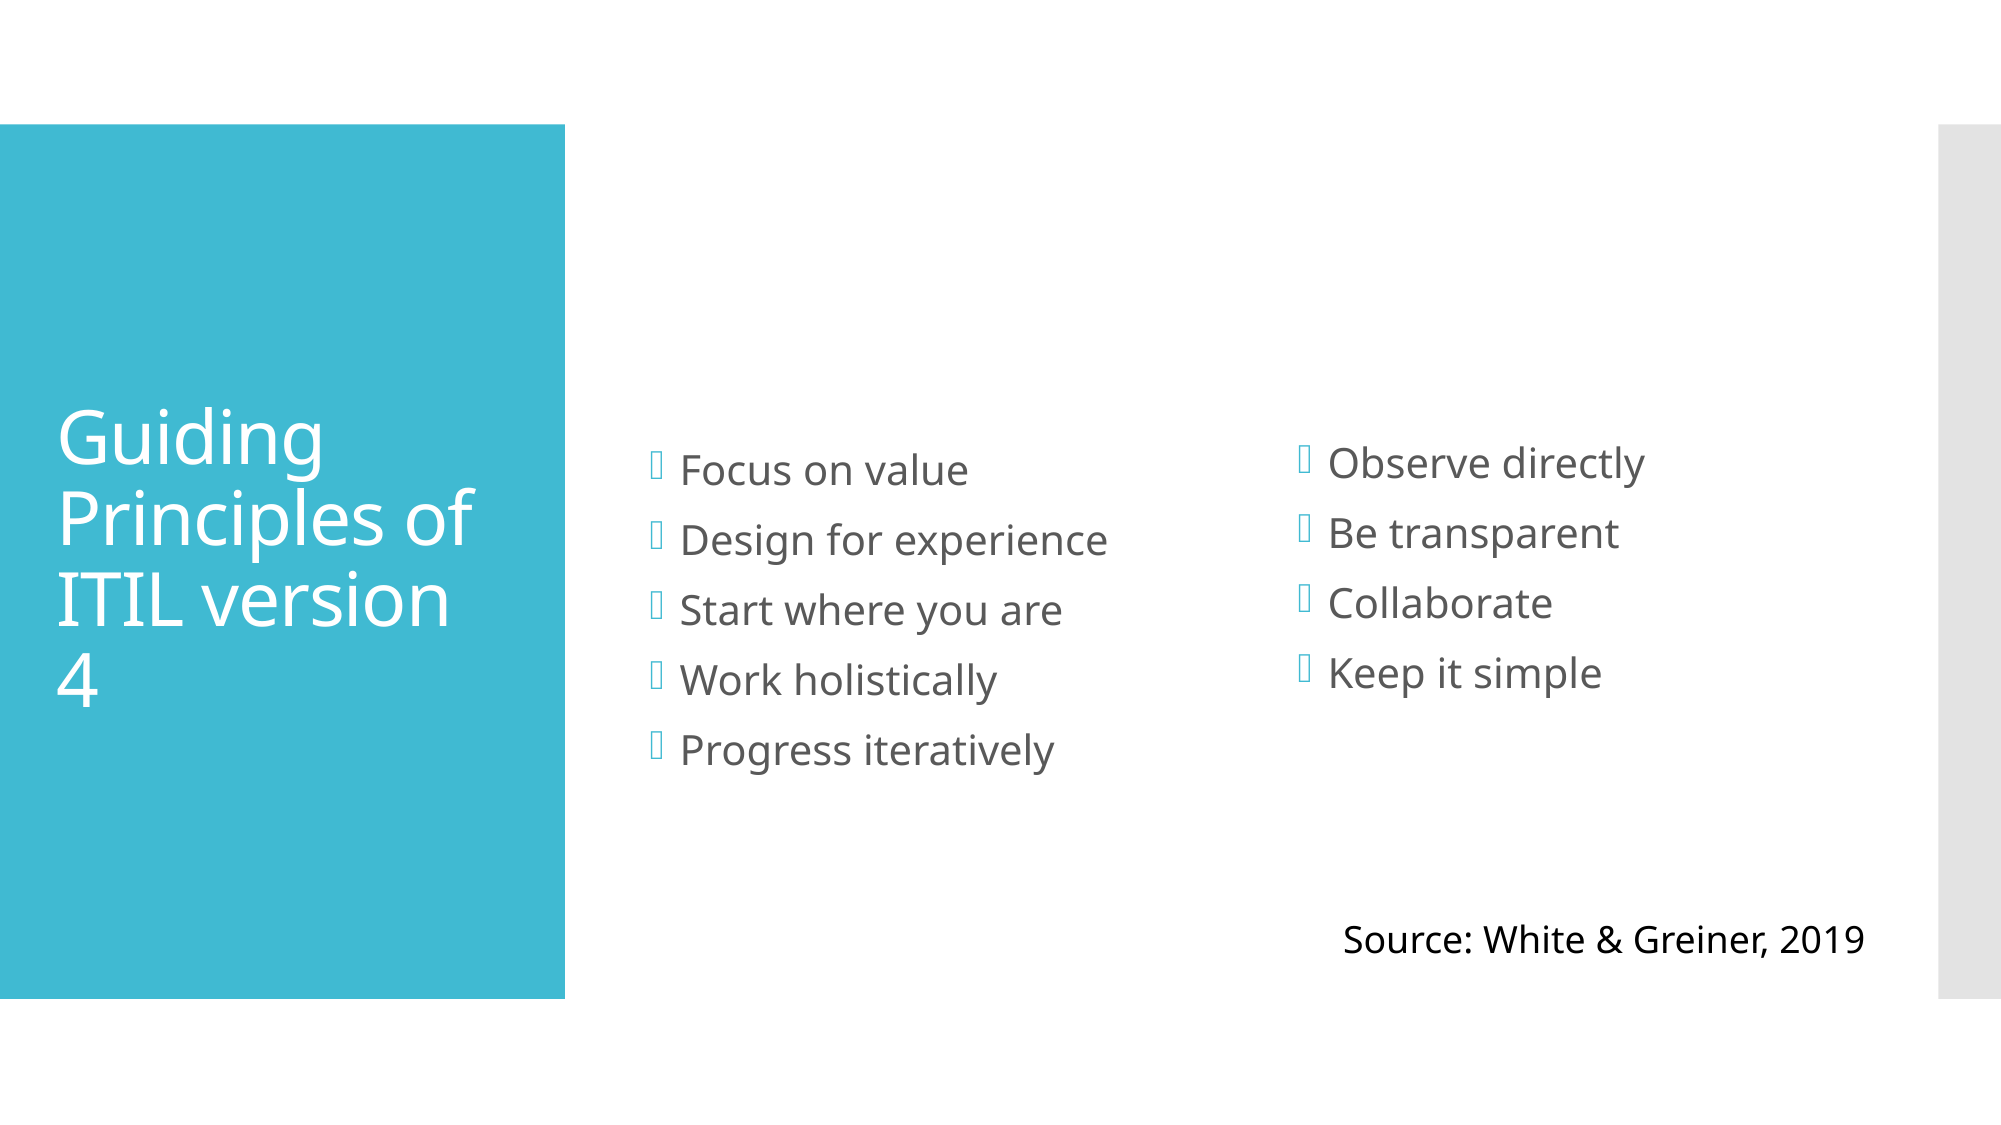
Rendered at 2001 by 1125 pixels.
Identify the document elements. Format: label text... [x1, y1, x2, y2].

list Focus on value Design for experience Start where you are Work holistically Progress iteratively [634, 316, 1205, 977]
title Guiding Principles of ITIL version 4 [41, 184, 525, 940]
list Observe directly Be transparent Collaborate Keep it simple [1282, 316, 1853, 825]
text_box Source: White & Greiner, 2019 [1328, 908, 1881, 969]
